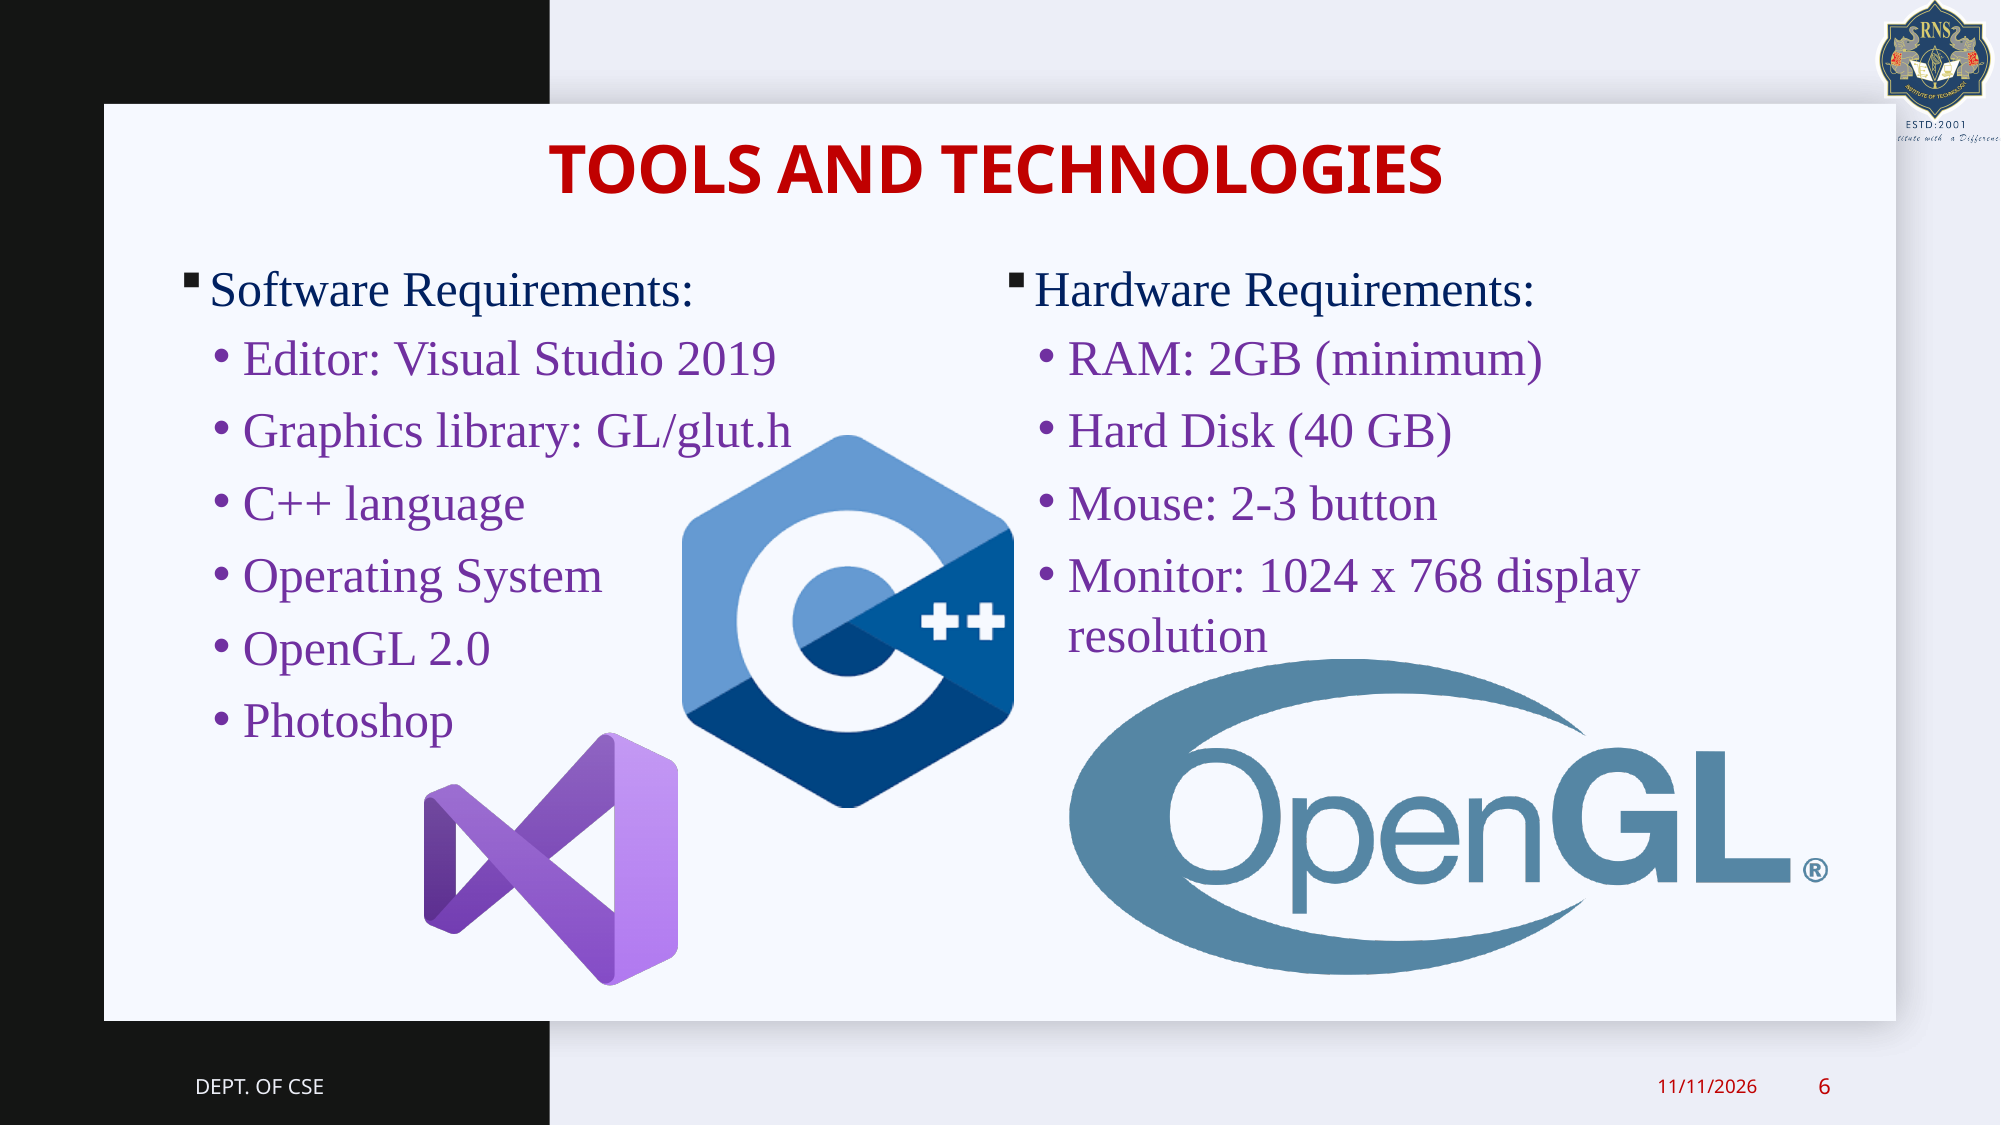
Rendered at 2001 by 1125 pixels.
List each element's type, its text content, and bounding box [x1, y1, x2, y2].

slide_number 6 [1803, 1057, 1932, 1118]
picture [682, 434, 1015, 808]
title Tools and technologies [180, 124, 1830, 221]
picture [1066, 658, 1829, 976]
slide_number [1348, 1057, 1773, 1118]
list Software Requirements: Editor: Visual Studio 2019 Graphics library: GL/glut.h C++ language Operating System OpenGL 2.0 Photoshop Hardware Requirements: RAM: 2GB (minimum) Hard Disk (40 GB) Mouse: 2-3 button Monitor: 1024 x 768 display resolution [180, 249, 1830, 963]
picture [424, 731, 678, 986]
footer Dept. of CSE [180, 1057, 1299, 1118]
picture [1867, 0, 2001, 144]
